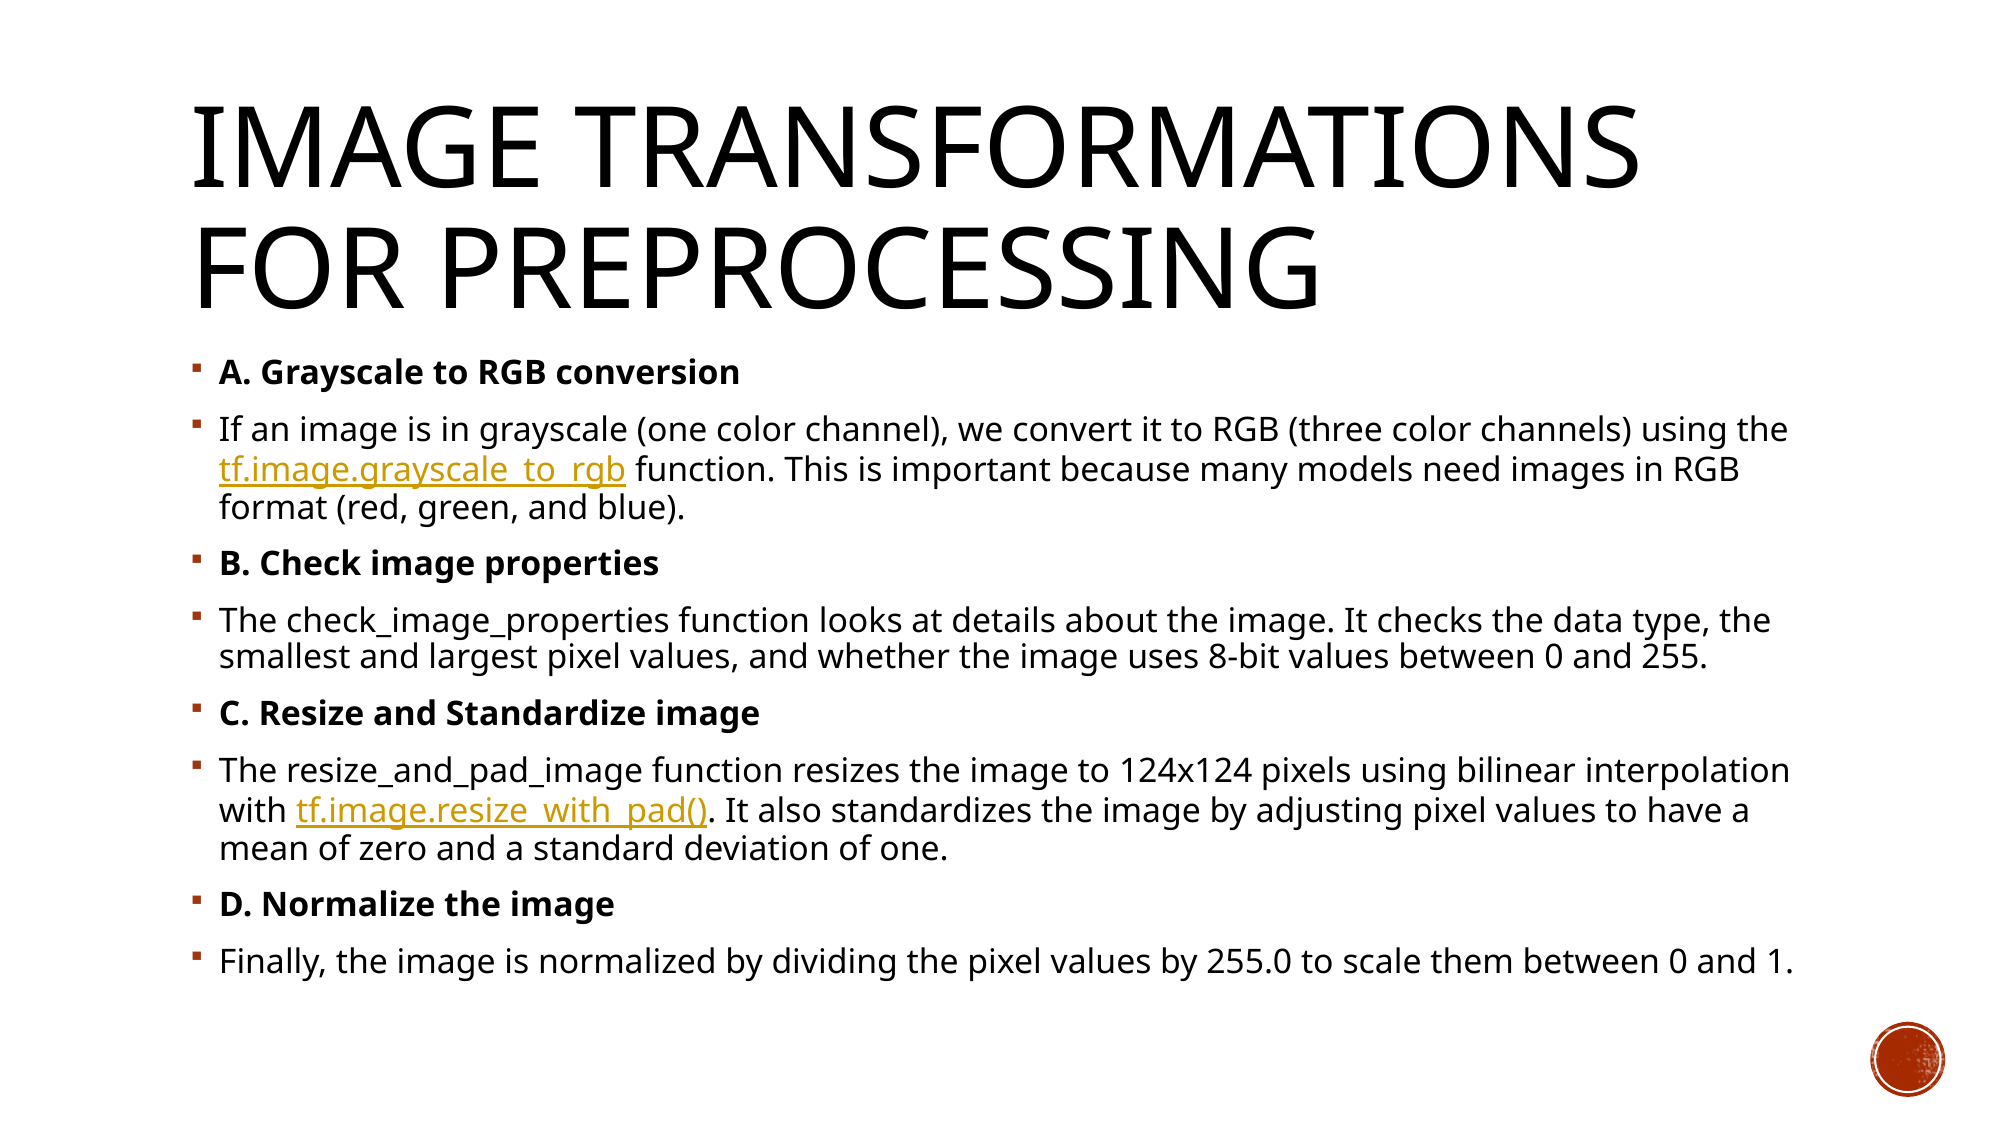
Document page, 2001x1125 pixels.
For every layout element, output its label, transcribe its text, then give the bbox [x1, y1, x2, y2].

title Image transformations for Preprocessing [175, 79, 1826, 344]
list A. Grayscale to RGB conversion If an image is in grayscale (one color channel), we convert it to RGB (three color channels) using the tf.image.grayscale_to_rgb function. This is important because many models need images in RGB format (red, green, and blue). B. Check image properties The check_image_properties function looks at details about the image. It checks the data type, the smallest and largest pixel values, and whether the image uses 8-bit values between 0 and 255. C. Resize and Standardize image The resize_and_pad_image function resizes the image to 124x124 pixels using bilinear interpolation with tf.image.resize_with_pad(). It also standardizes the image by adjusting pixel values to have a mean of zero and a standard deviation of one. D. Normalize the image Finally, the image is normalized by dividing the pixel values by 255.0 to scale them between 0 and 1. [175, 348, 1826, 1013]
